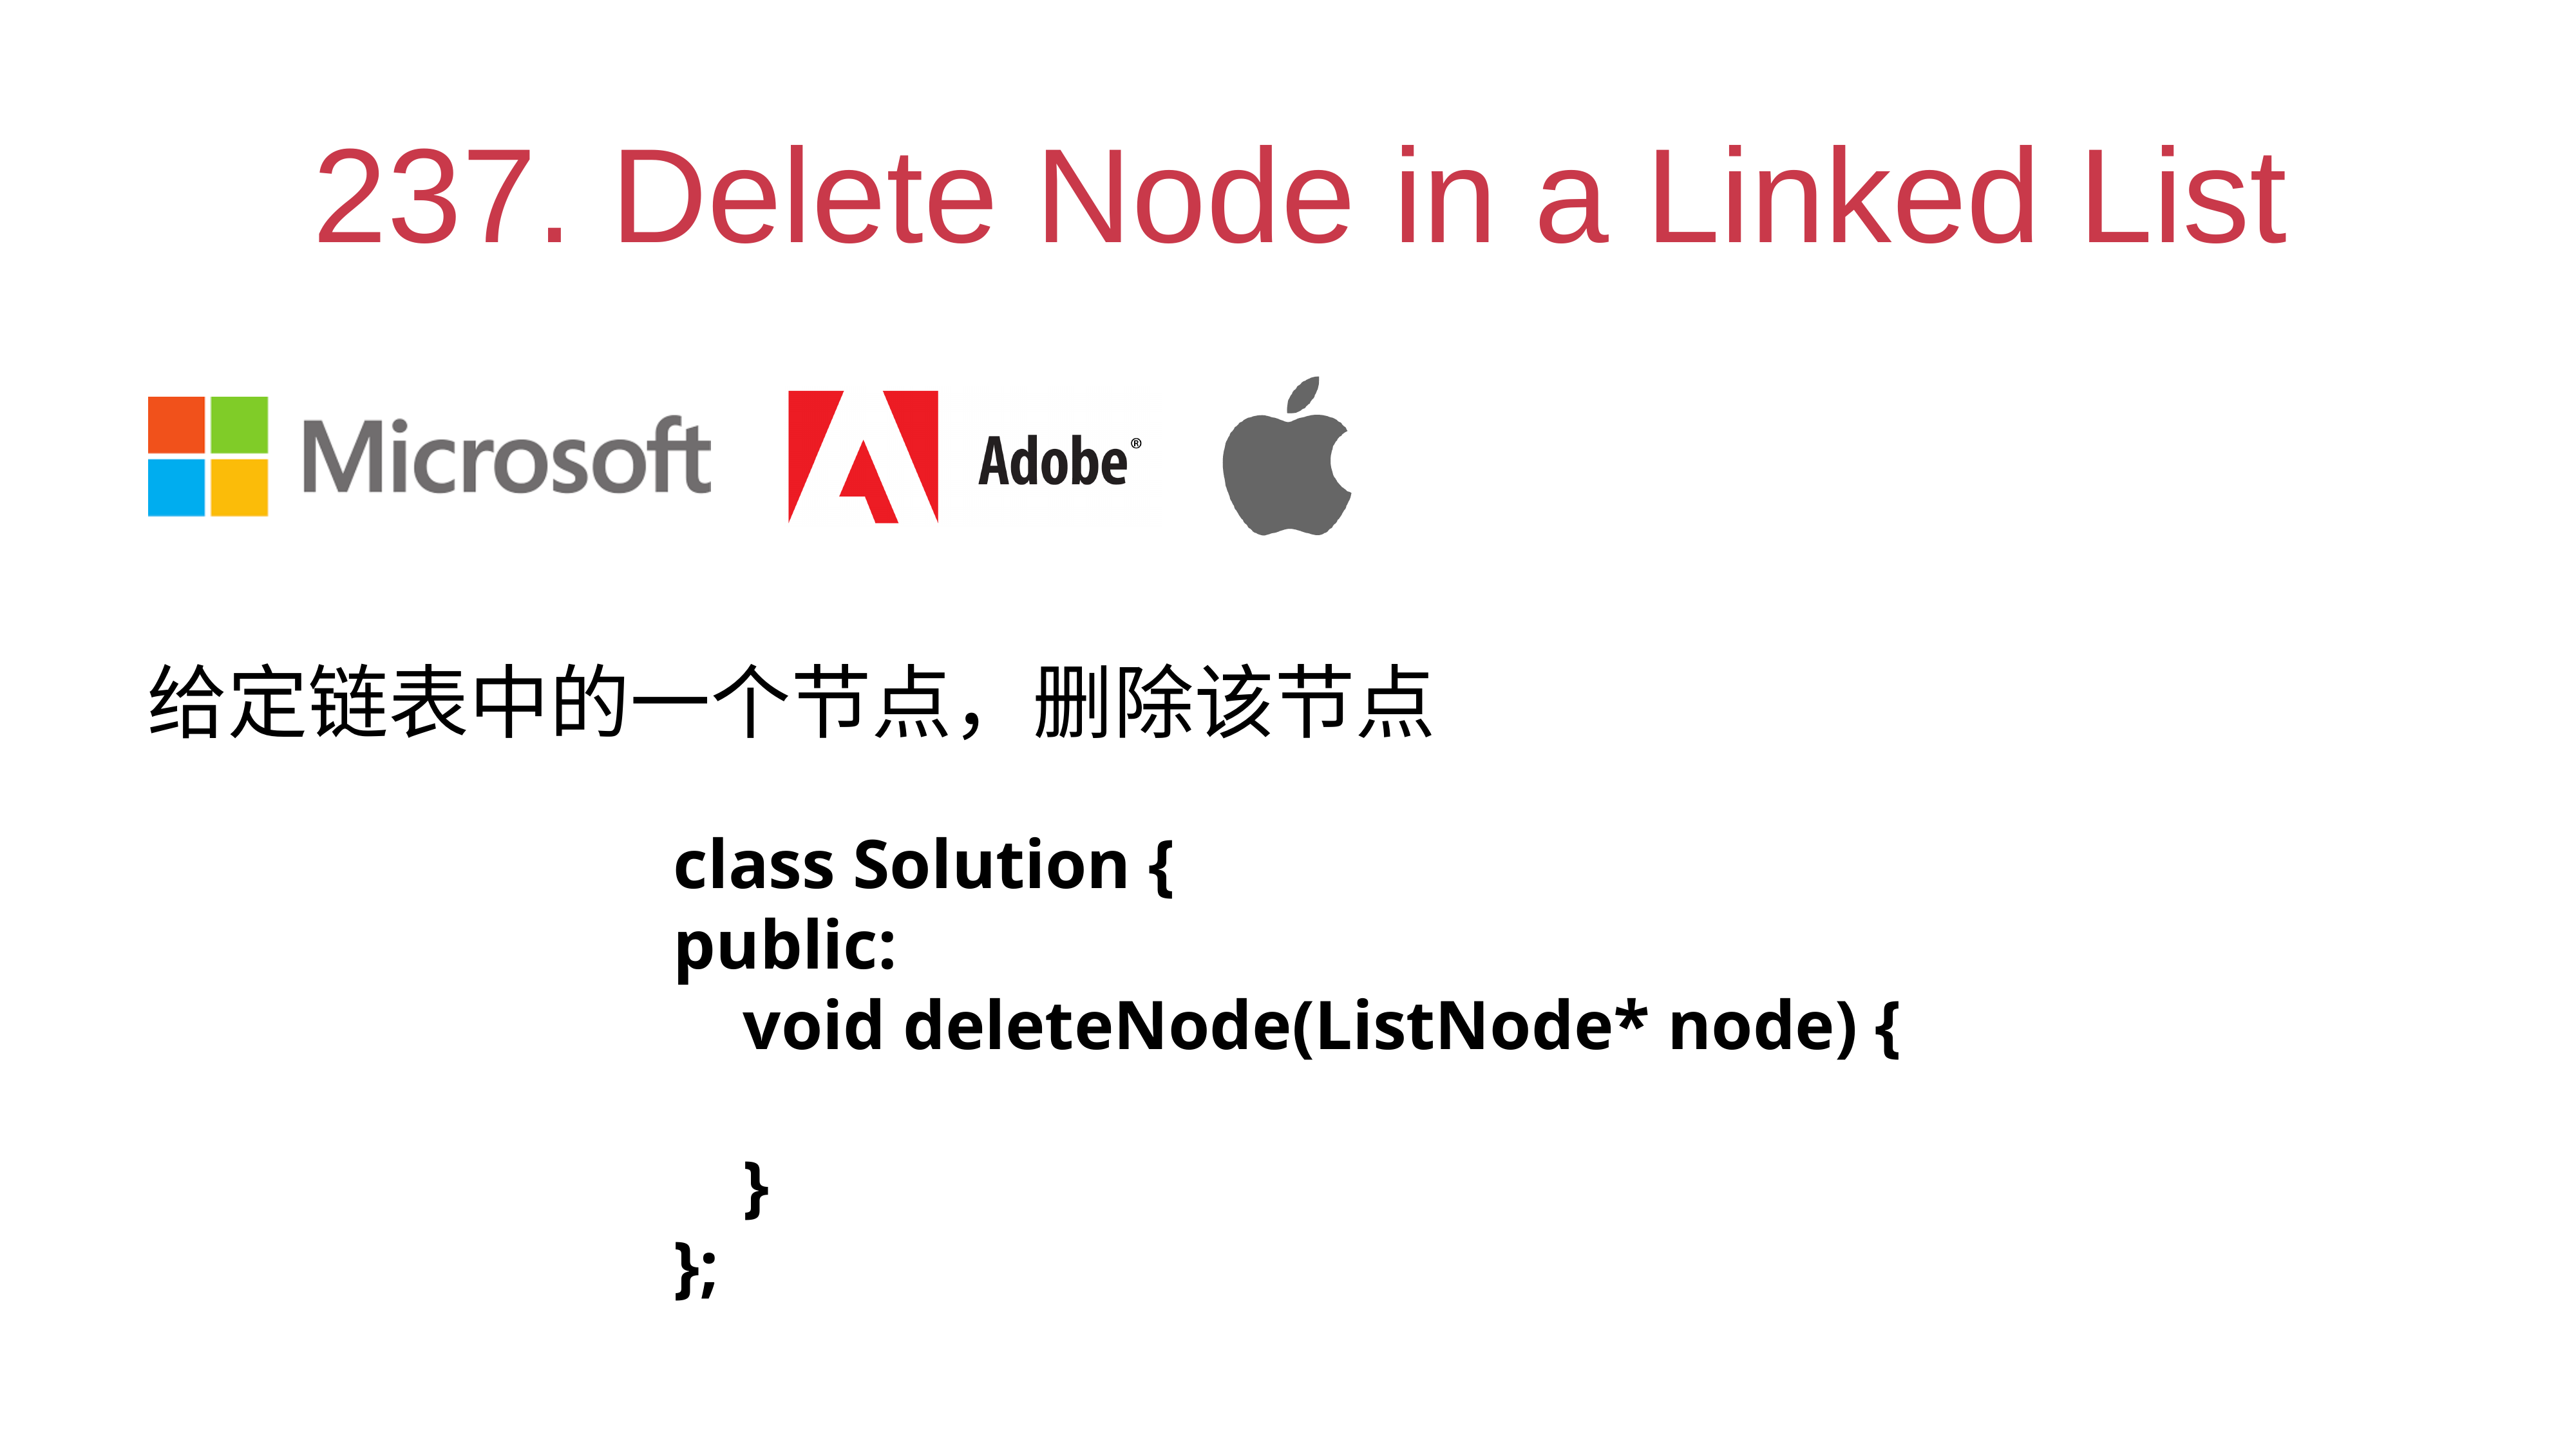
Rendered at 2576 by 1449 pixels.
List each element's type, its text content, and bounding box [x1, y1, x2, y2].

picture [1203, 372, 1373, 542]
title 237. Delete Node in a Linked List [187, 60, 2389, 276]
text_box class Solution { public: void deleteNode(ListNode* node) { } }; [668, 815, 1908, 1309]
picture [783, 386, 1162, 527]
text_box 给定链表中的一个节点，删除该节点 [142, 597, 2434, 753]
picture [147, 397, 711, 517]
